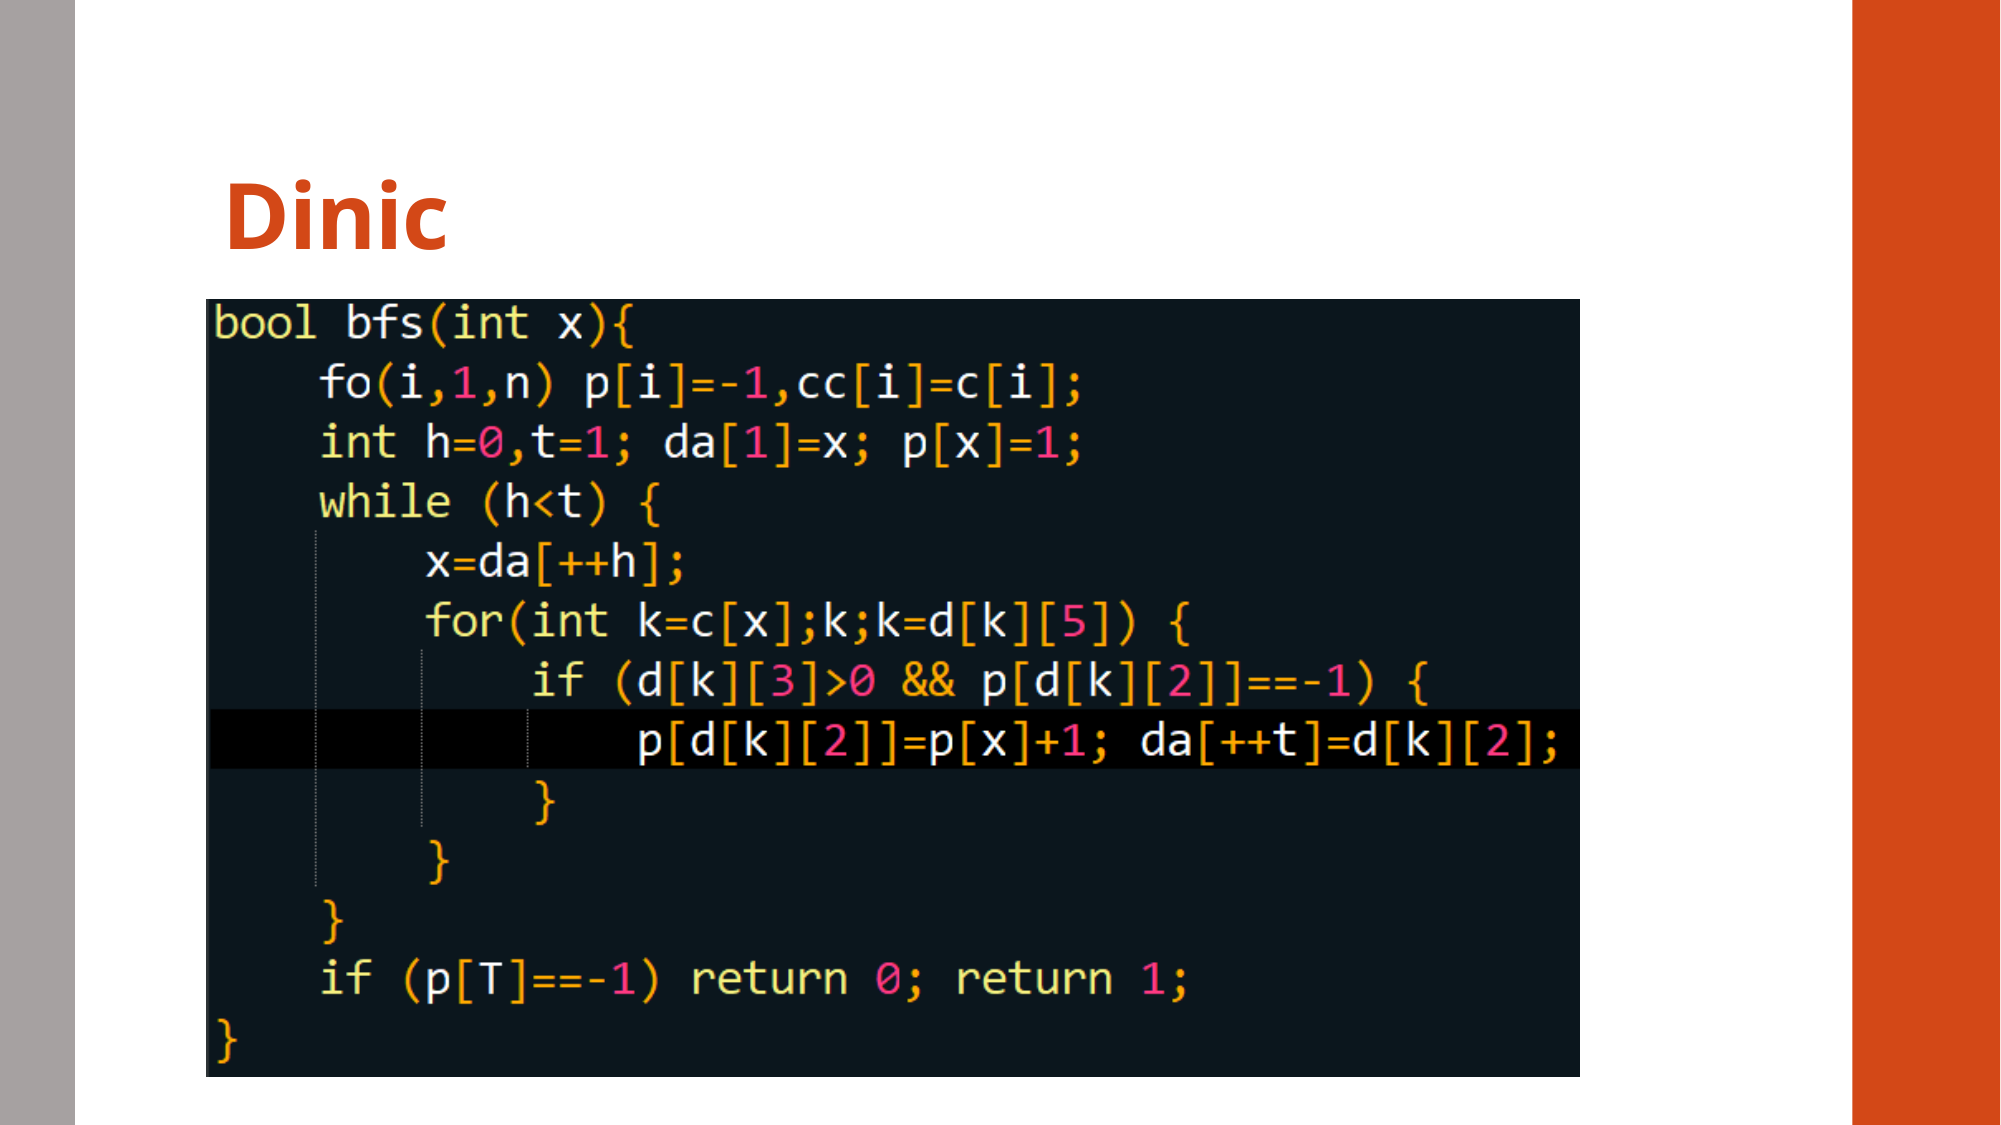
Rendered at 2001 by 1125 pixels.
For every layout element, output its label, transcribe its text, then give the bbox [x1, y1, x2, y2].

title Dinic [206, 48, 1797, 278]
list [206, 299, 1580, 1077]
